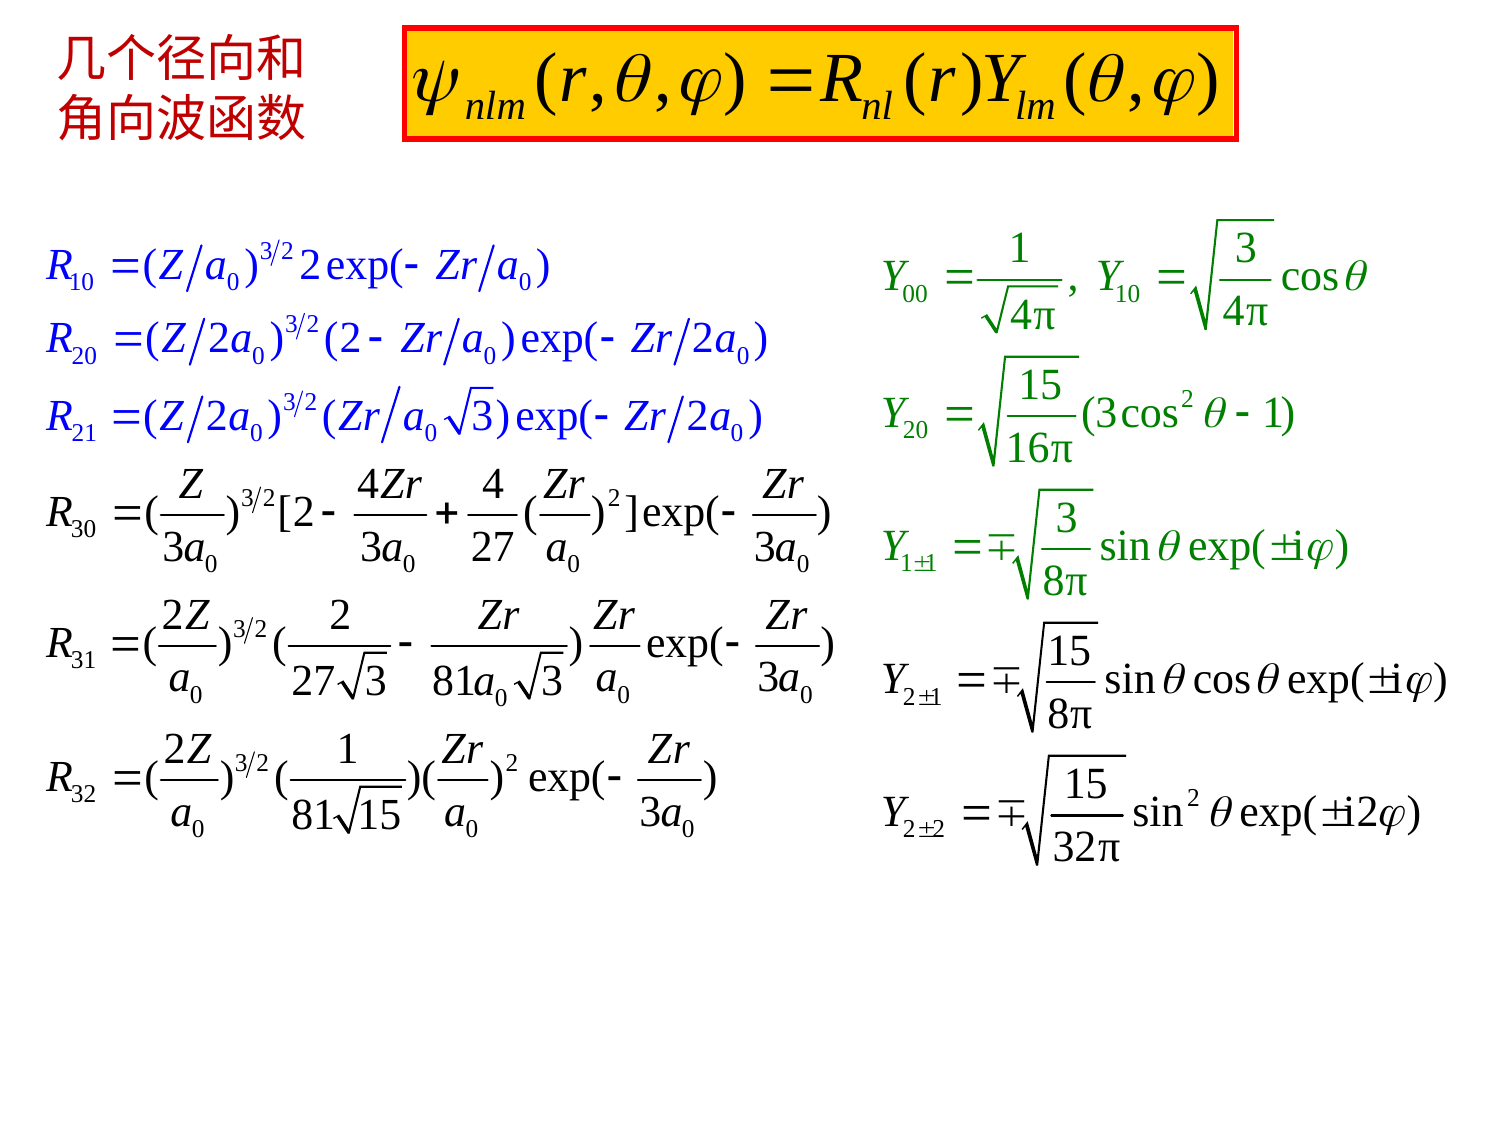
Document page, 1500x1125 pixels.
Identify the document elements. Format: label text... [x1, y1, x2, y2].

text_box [876, 207, 1457, 876]
text_box 几个径向和角向波函数 [41, 19, 354, 154]
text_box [38, 231, 843, 847]
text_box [407, 30, 1234, 137]
